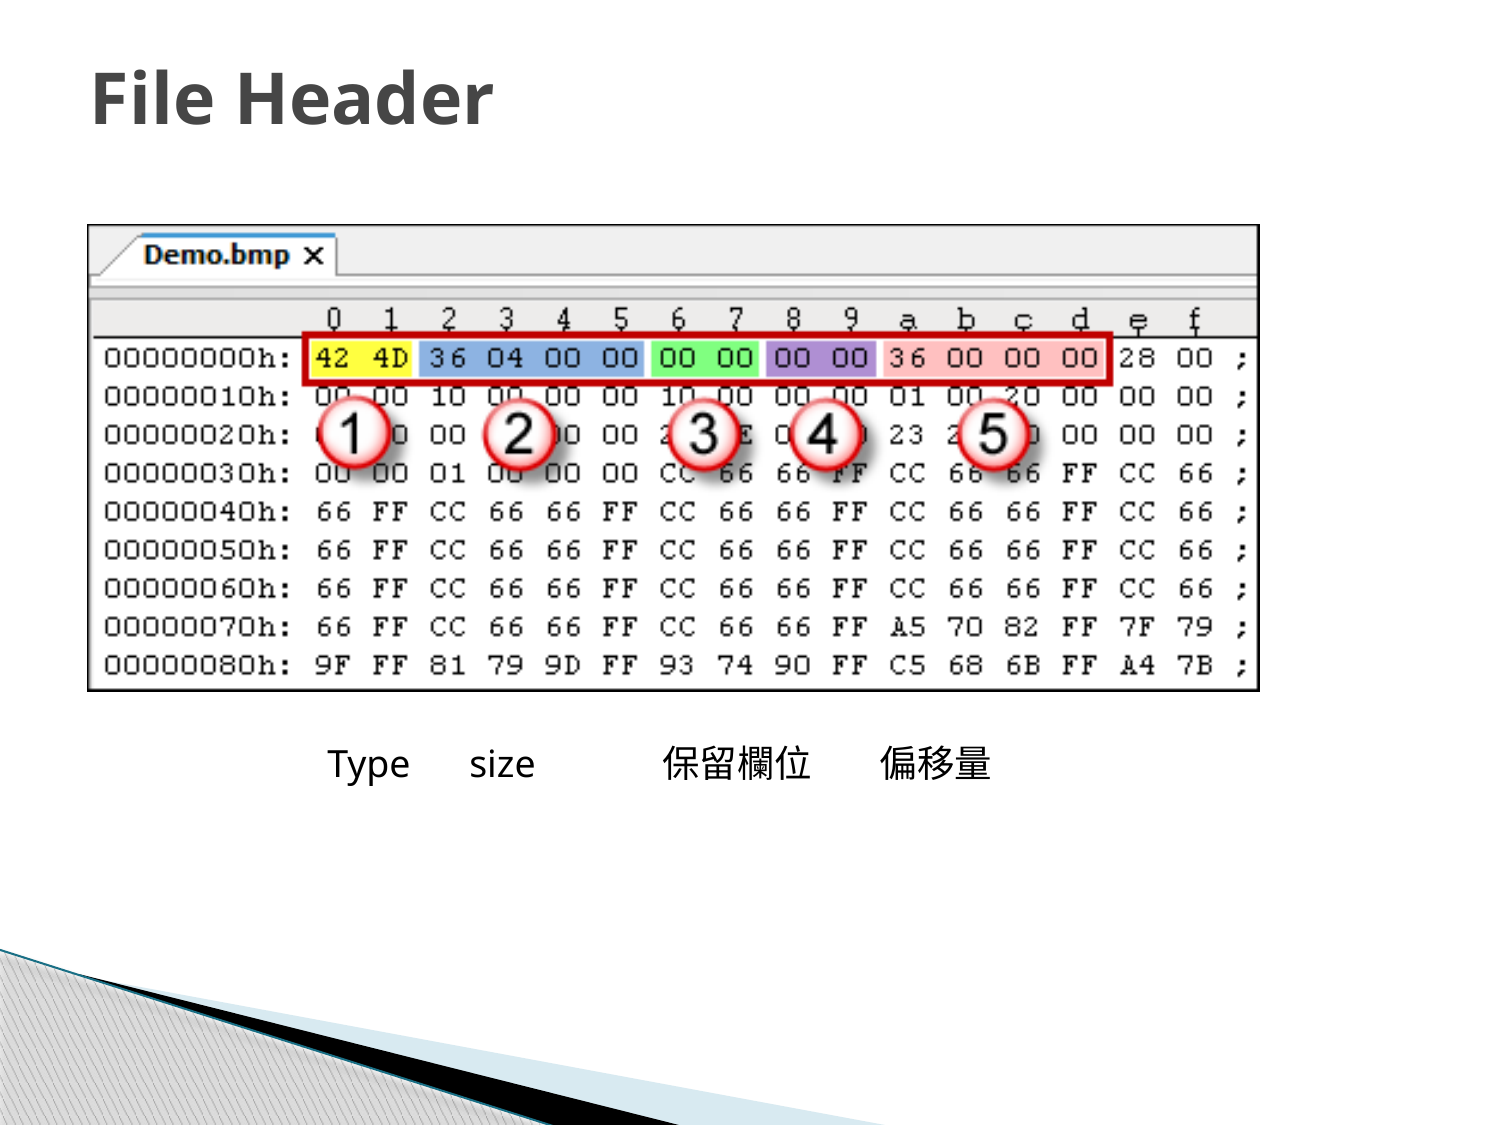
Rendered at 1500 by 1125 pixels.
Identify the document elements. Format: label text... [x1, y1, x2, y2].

title File Header [75, 45, 1425, 233]
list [87, 224, 1261, 692]
text_box Type size 保留欄位 偏移量 [312, 732, 1238, 793]
